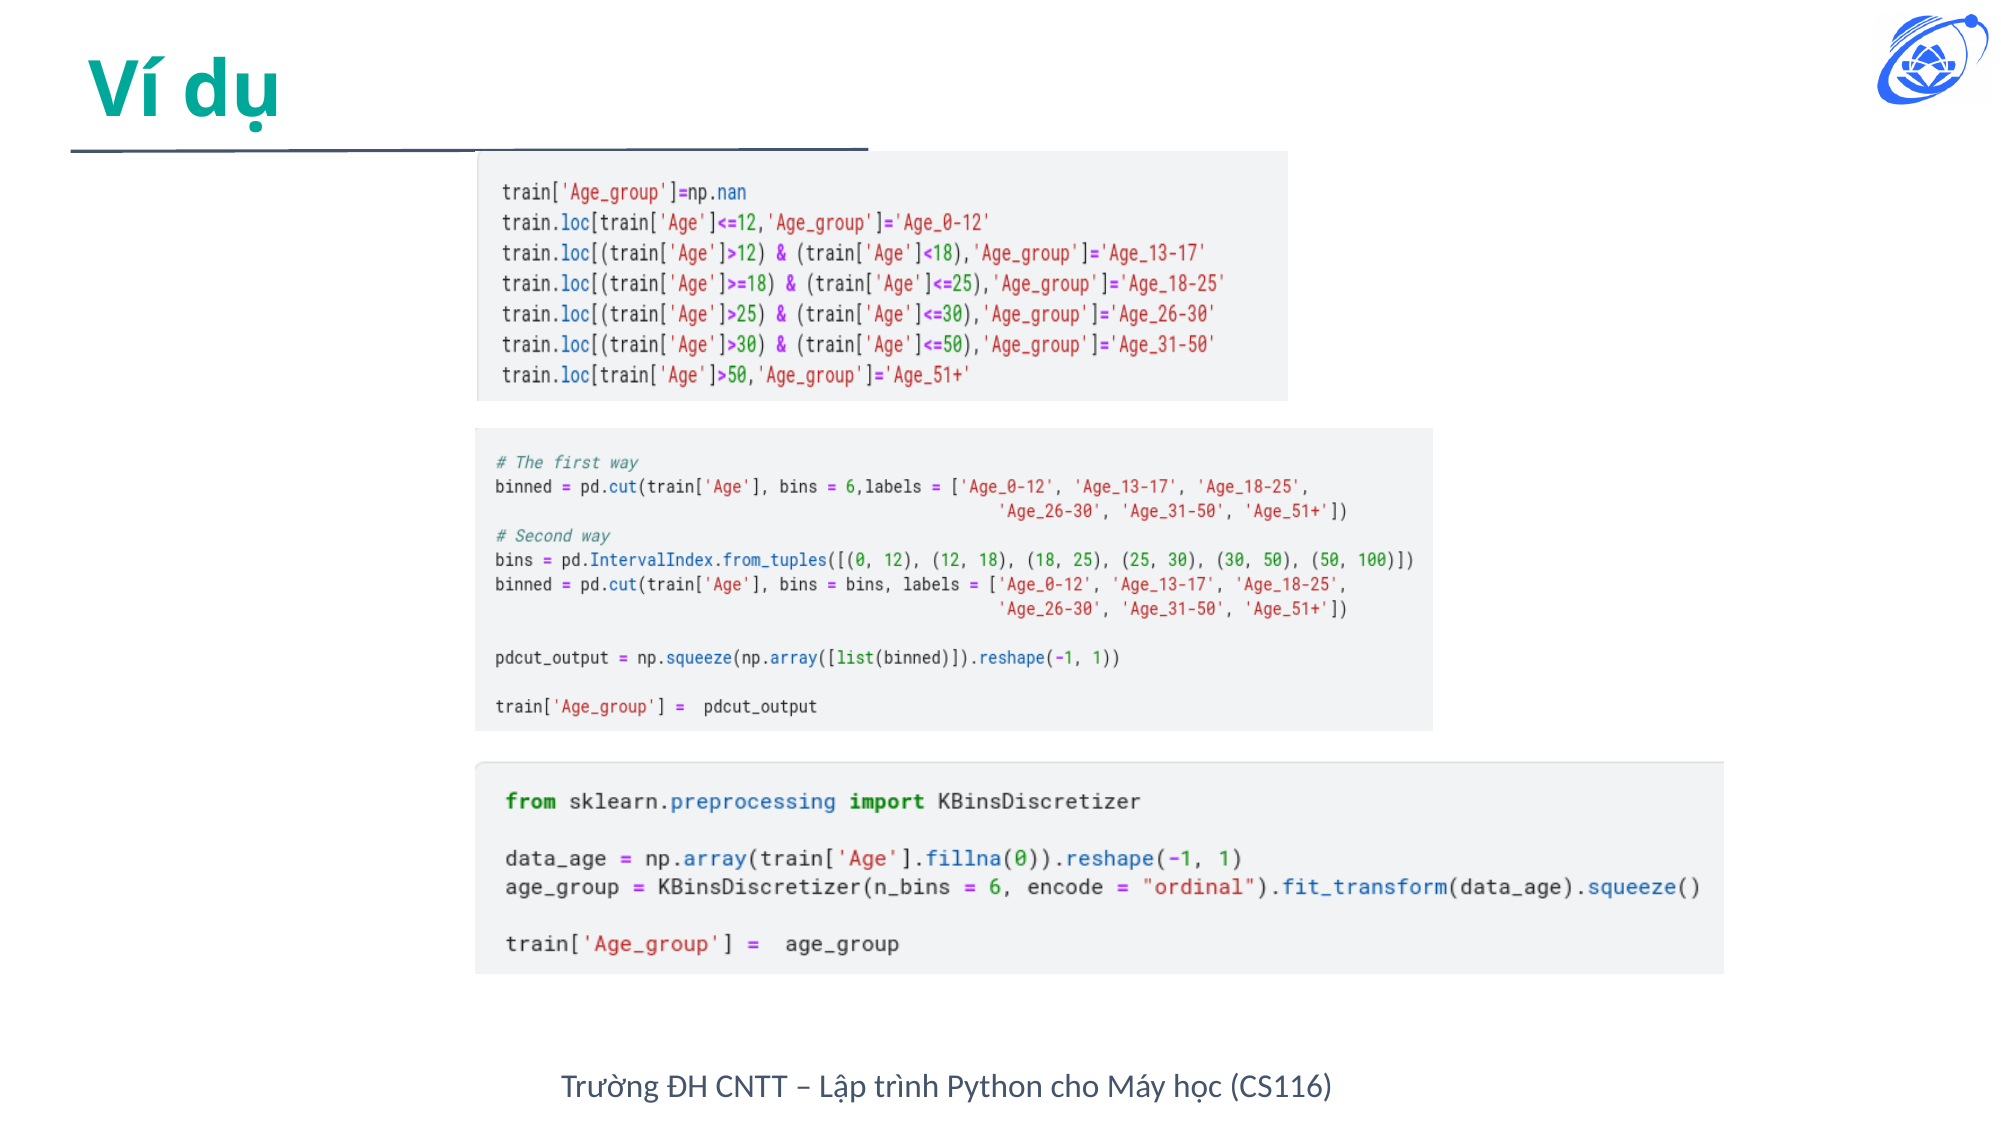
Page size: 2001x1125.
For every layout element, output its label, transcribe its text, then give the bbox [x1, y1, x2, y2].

title Ví dụ [68, 29, 1932, 155]
picture [1872, 14, 1991, 107]
picture [475, 428, 1433, 731]
picture [475, 758, 1724, 974]
picture [475, 151, 1288, 401]
